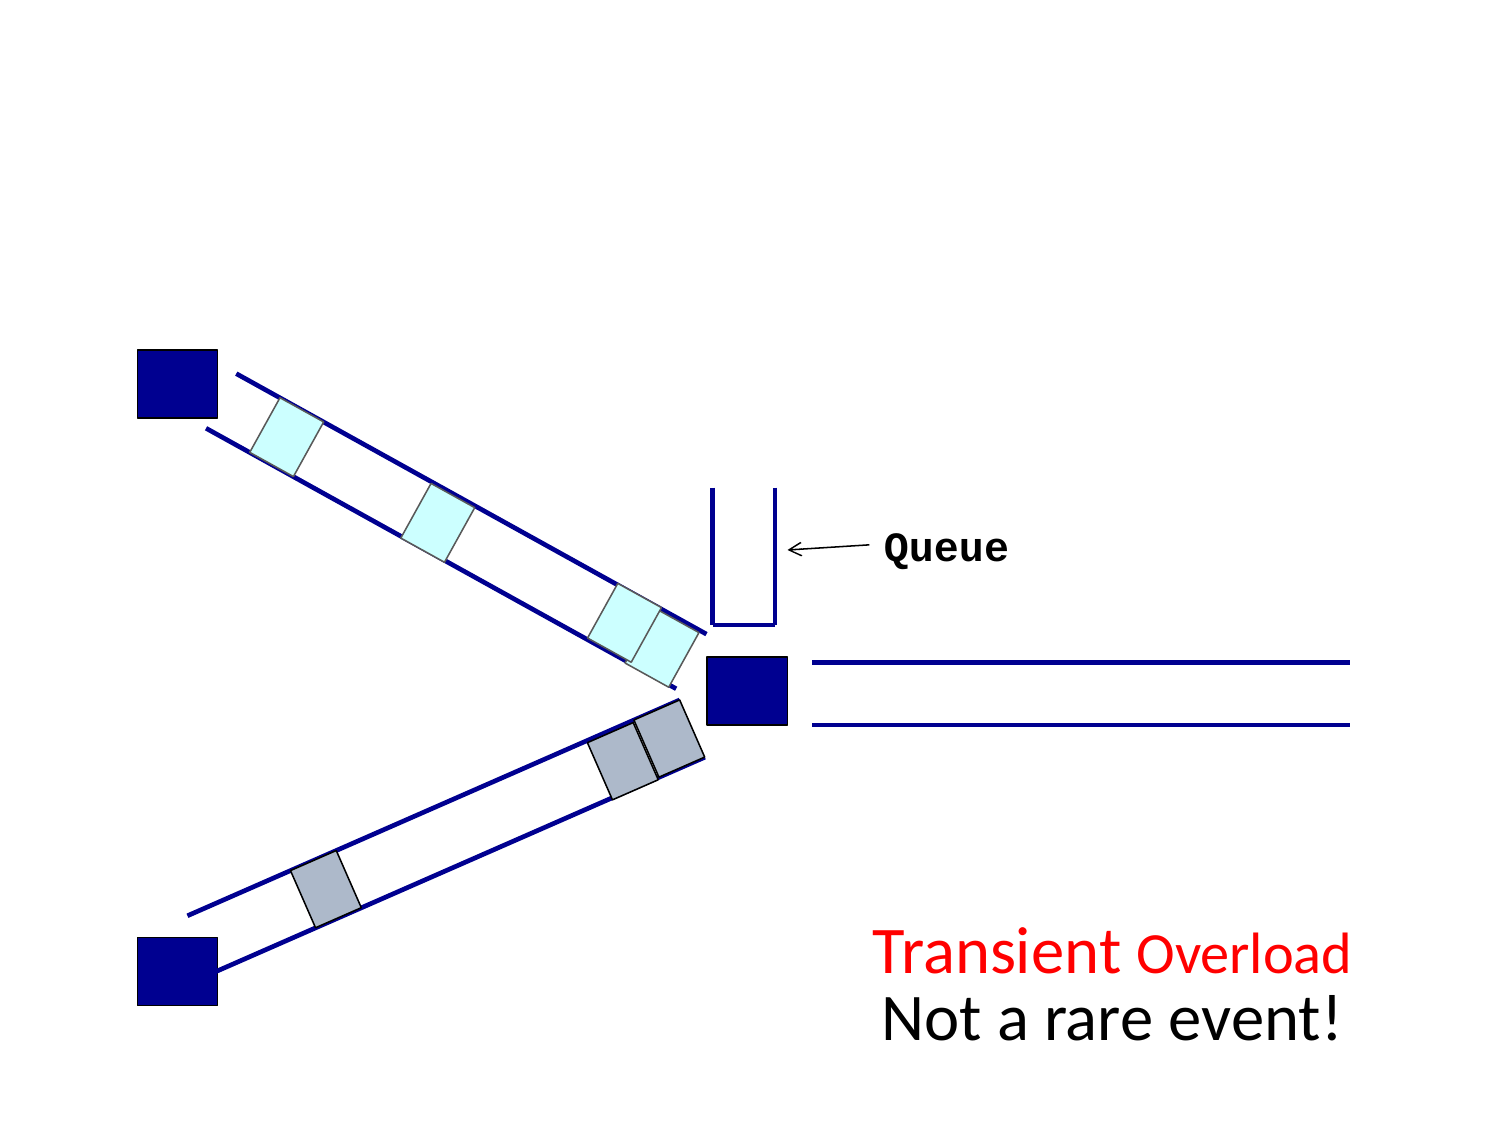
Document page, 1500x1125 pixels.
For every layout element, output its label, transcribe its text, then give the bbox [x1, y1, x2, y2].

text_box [812, 662, 1350, 725]
text_box [137, 937, 218, 1006]
text_box Queue [869, 512, 1025, 578]
text_box [707, 656, 788, 725]
text_box Not a rare event! [762, 966, 1463, 1062]
text_box [137, 350, 218, 419]
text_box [712, 487, 775, 625]
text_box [187, 498, 712, 565]
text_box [177, 805, 716, 870]
text_box Transient Overload [762, 899, 1463, 966]
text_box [787, 545, 869, 550]
